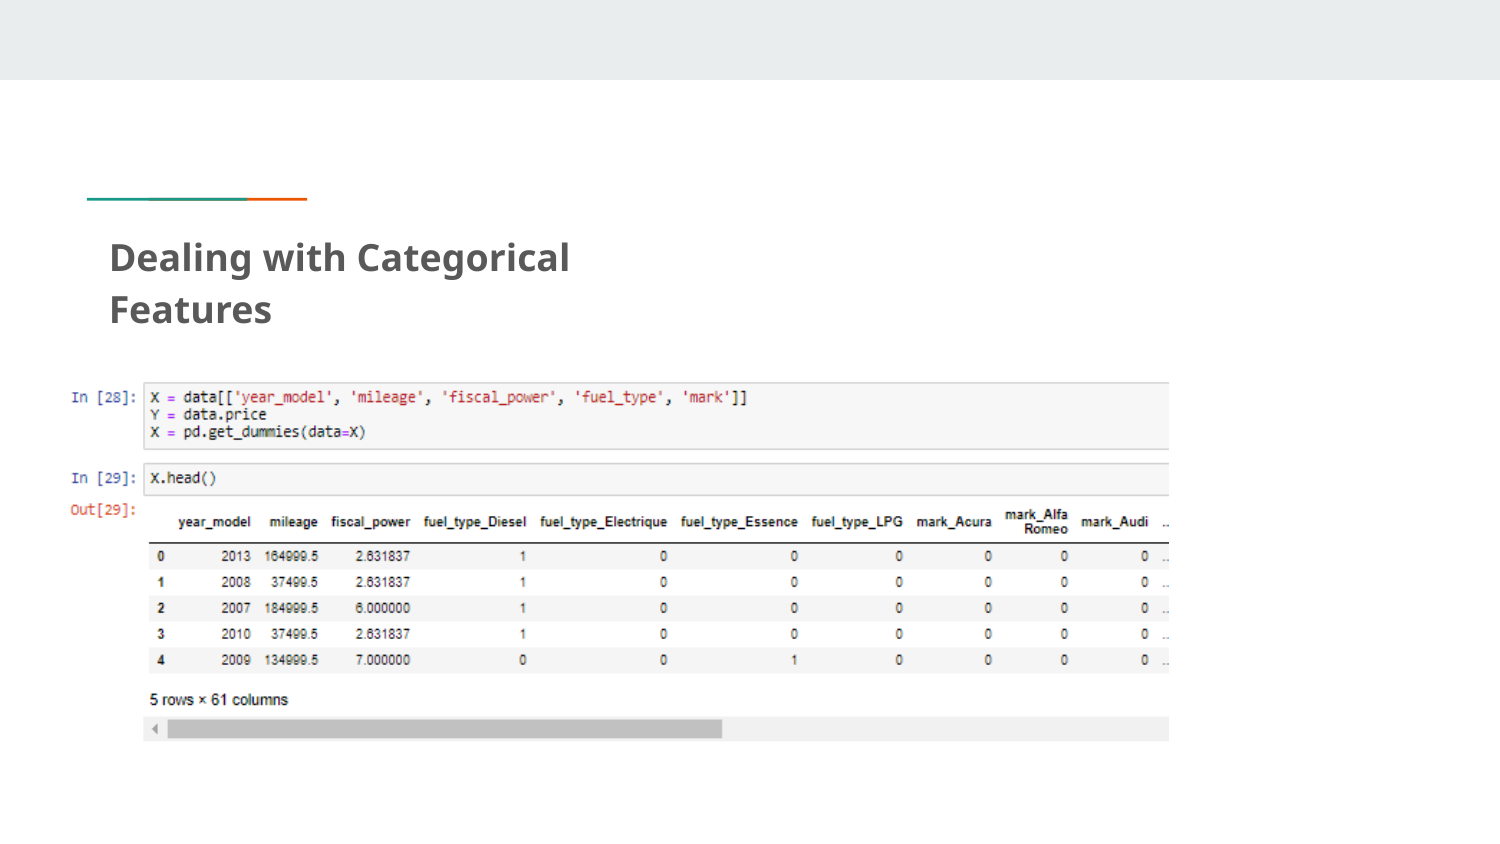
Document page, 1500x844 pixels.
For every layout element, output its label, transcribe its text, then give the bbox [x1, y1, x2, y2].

list Dealing with Categorical Features [93, 212, 636, 354]
picture [53, 355, 1170, 763]
